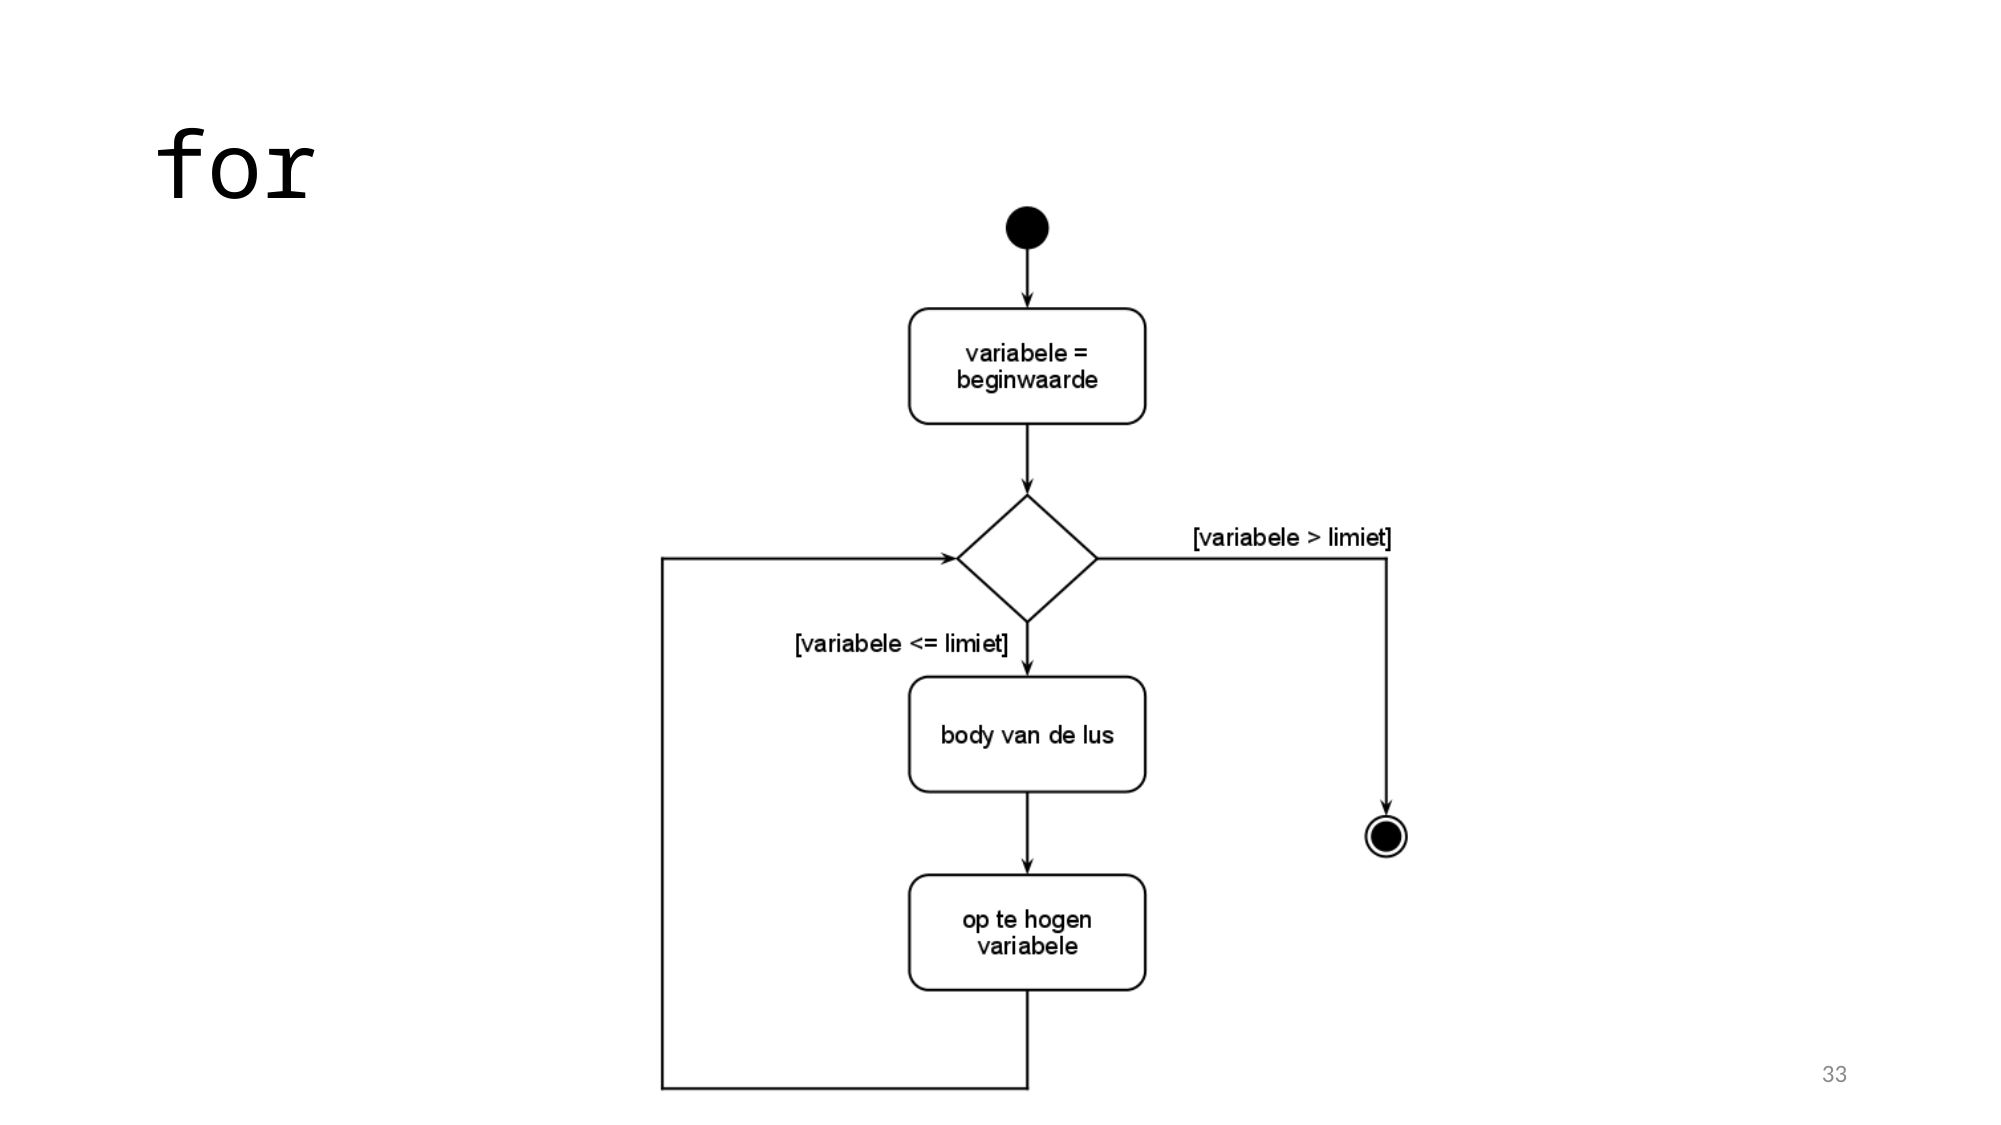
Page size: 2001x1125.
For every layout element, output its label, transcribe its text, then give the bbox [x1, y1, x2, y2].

picture [608, 180, 1473, 1111]
title for [137, 59, 1863, 278]
slide_number 33 [1473, 1042, 1863, 1103]
